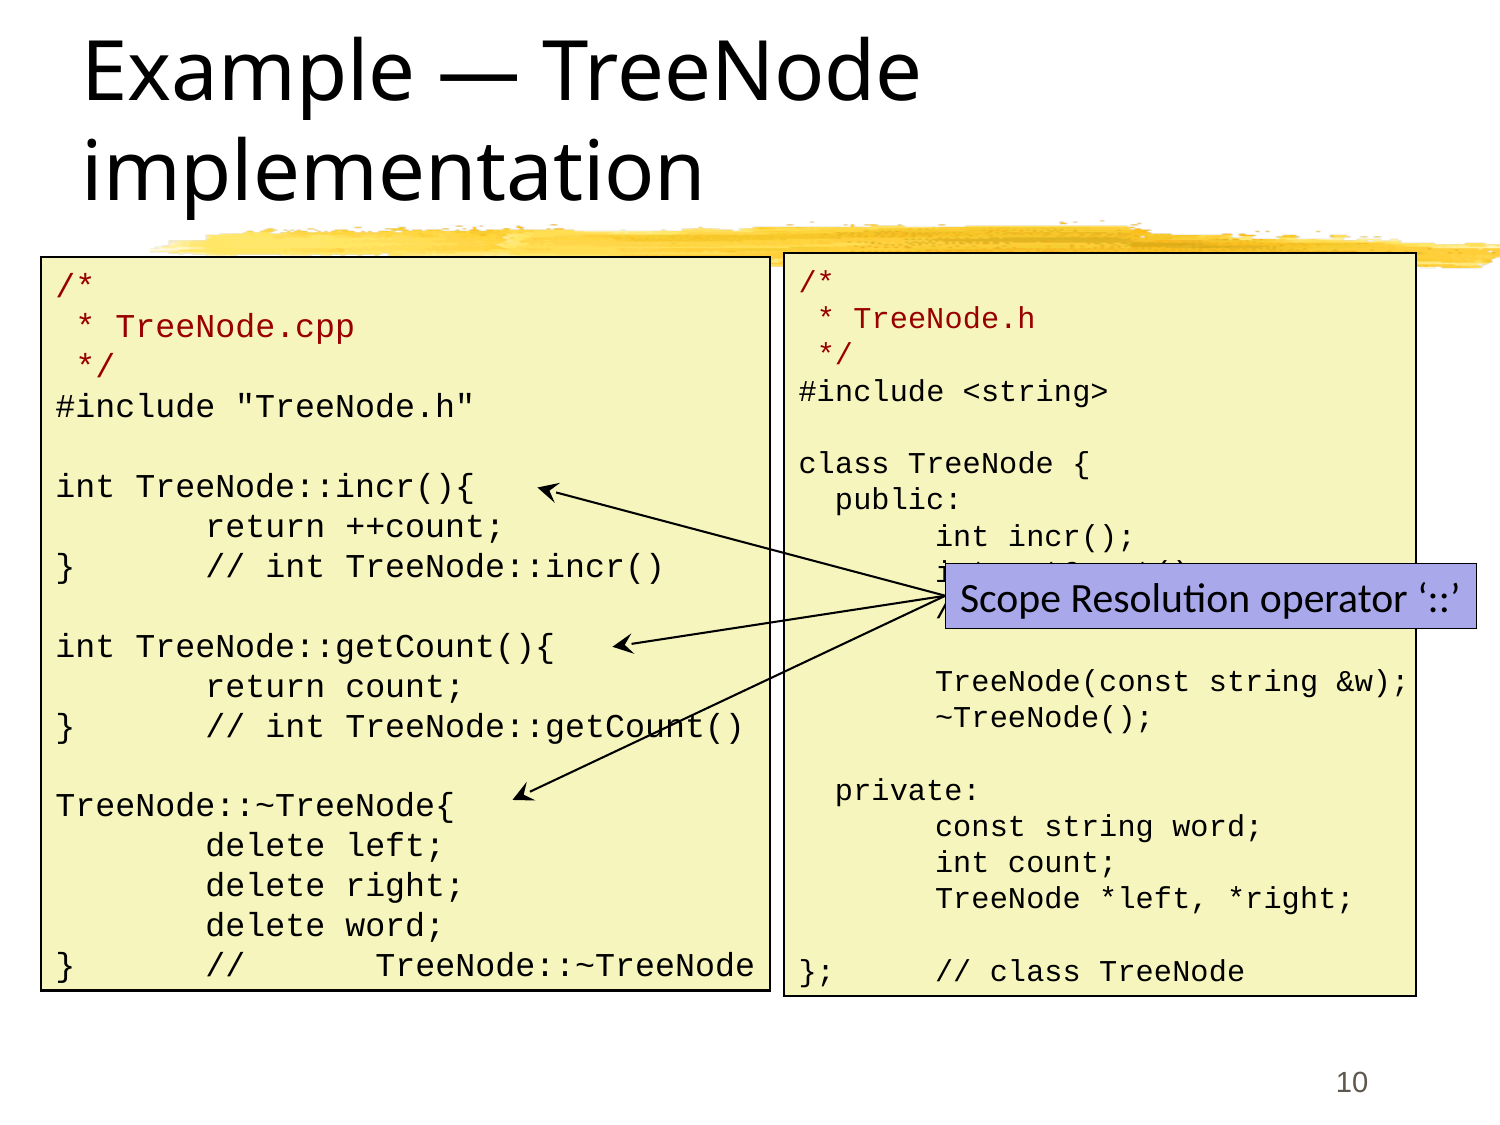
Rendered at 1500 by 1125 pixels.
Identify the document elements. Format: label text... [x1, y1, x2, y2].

picture [150, 215, 1500, 279]
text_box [512, 487, 1485, 801]
title Example — TreeNode implementation [66, 37, 1342, 225]
text_box /* * TreeNode.cpp */ #include "TreeNode.h" int TreeNode::incr(){ return ++count; } // int TreeNode::incr() int TreeNode::getCount(){ return count; } // int TreeNode::getCount() TreeNode::~TreeNode{ delete left; delete right; delete word; } // TreeNode::~TreeNode [40, 257, 771, 991]
text_box /* * TreeNode.h */ #include <string> class TreeNode { public: int incr(); int getCount(); // other methods TreeNode(const string &w); ~TreeNode(); private: const string word; int count; TreeNode *left, *right; }; // class TreeNode [783, 252, 1417, 485]
text_box /* * TreeNode.h */ #include <string> class TreeNode { public: int incr(); int getCount(); // other methods TreeNode(const string &w); ~TreeNode(); private: const string word; int count; TreeNode *left, *right; }; // class TreeNode [783, 810, 1417, 997]
slide_number 10 [1083, 1021, 1384, 1107]
